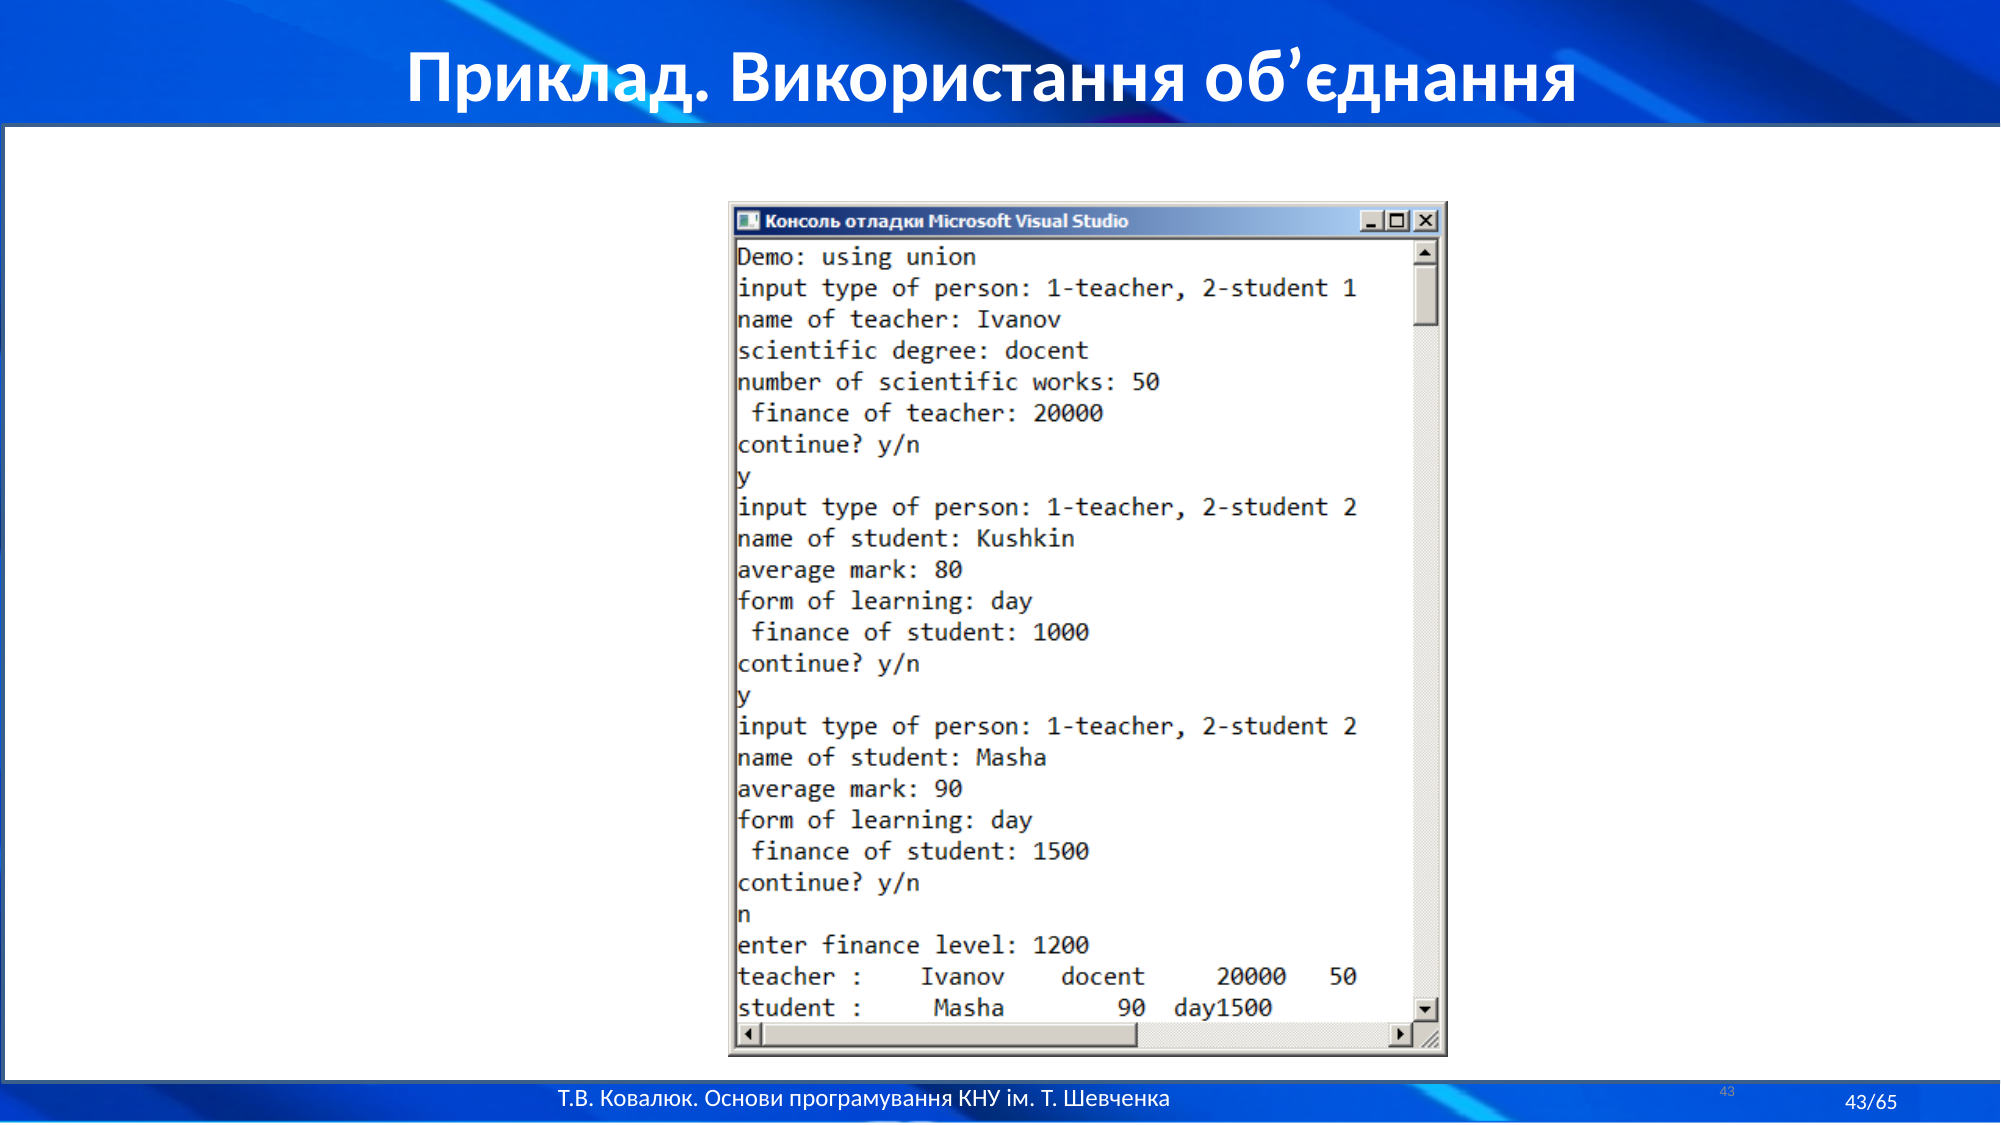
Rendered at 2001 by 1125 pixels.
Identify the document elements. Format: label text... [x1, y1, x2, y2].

picture [728, 201, 1448, 1057]
picture [483, 0, 2000, 123]
text_box Приклад. Використання об’єднання [252, 18, 1750, 138]
slide_number 43 [1543, 1058, 1750, 1123]
picture [0, 0, 2000, 1125]
